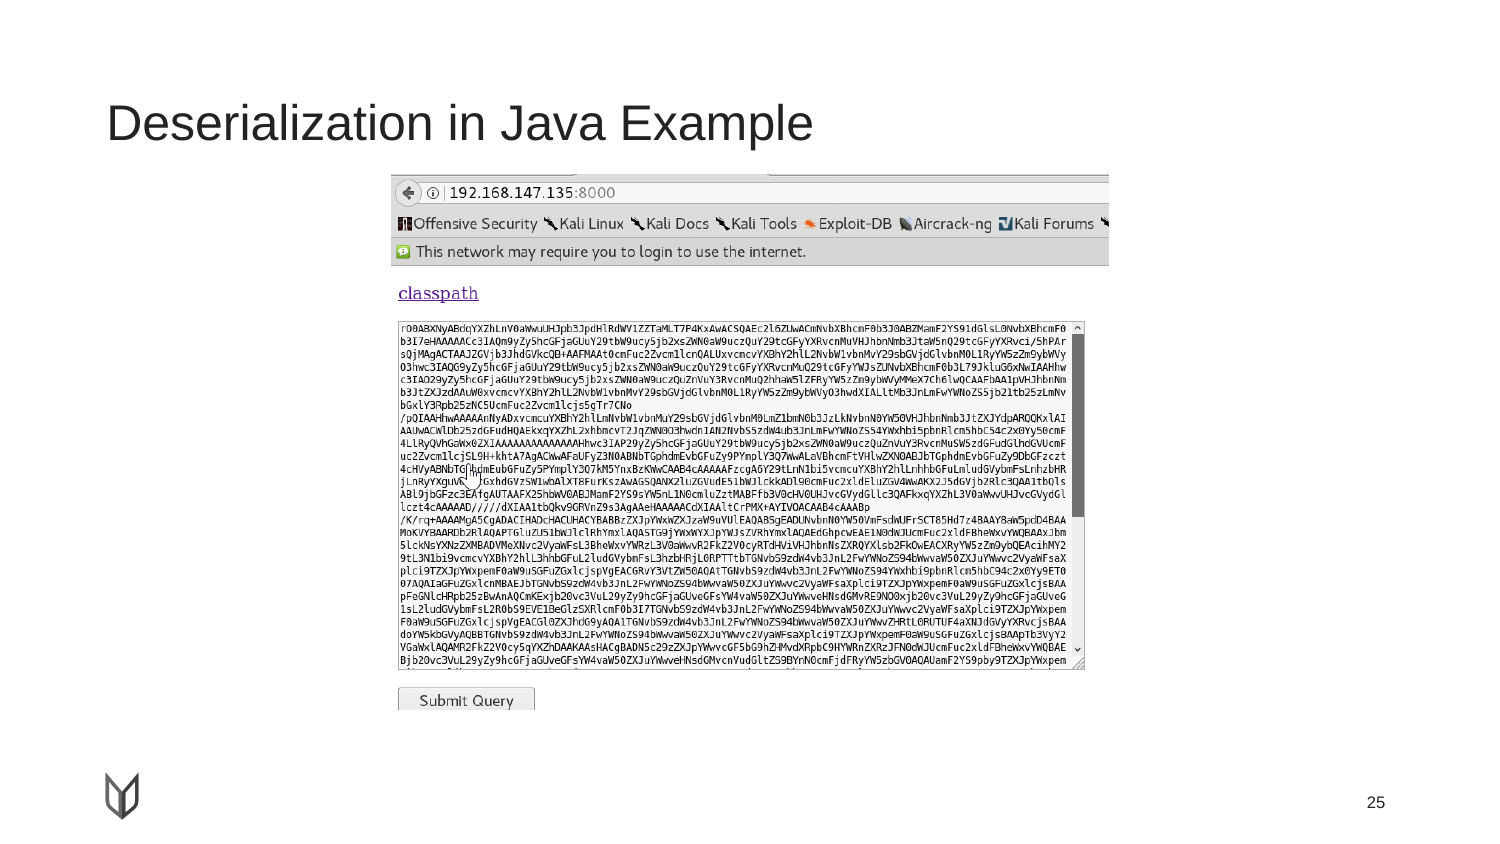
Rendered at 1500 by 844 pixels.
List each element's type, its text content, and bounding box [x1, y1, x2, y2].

title Deserialization in Java Example [106, 96, 1400, 220]
slide_number 25 [1345, 784, 1400, 815]
picture [105, 772, 139, 820]
picture [391, 174, 1109, 710]
